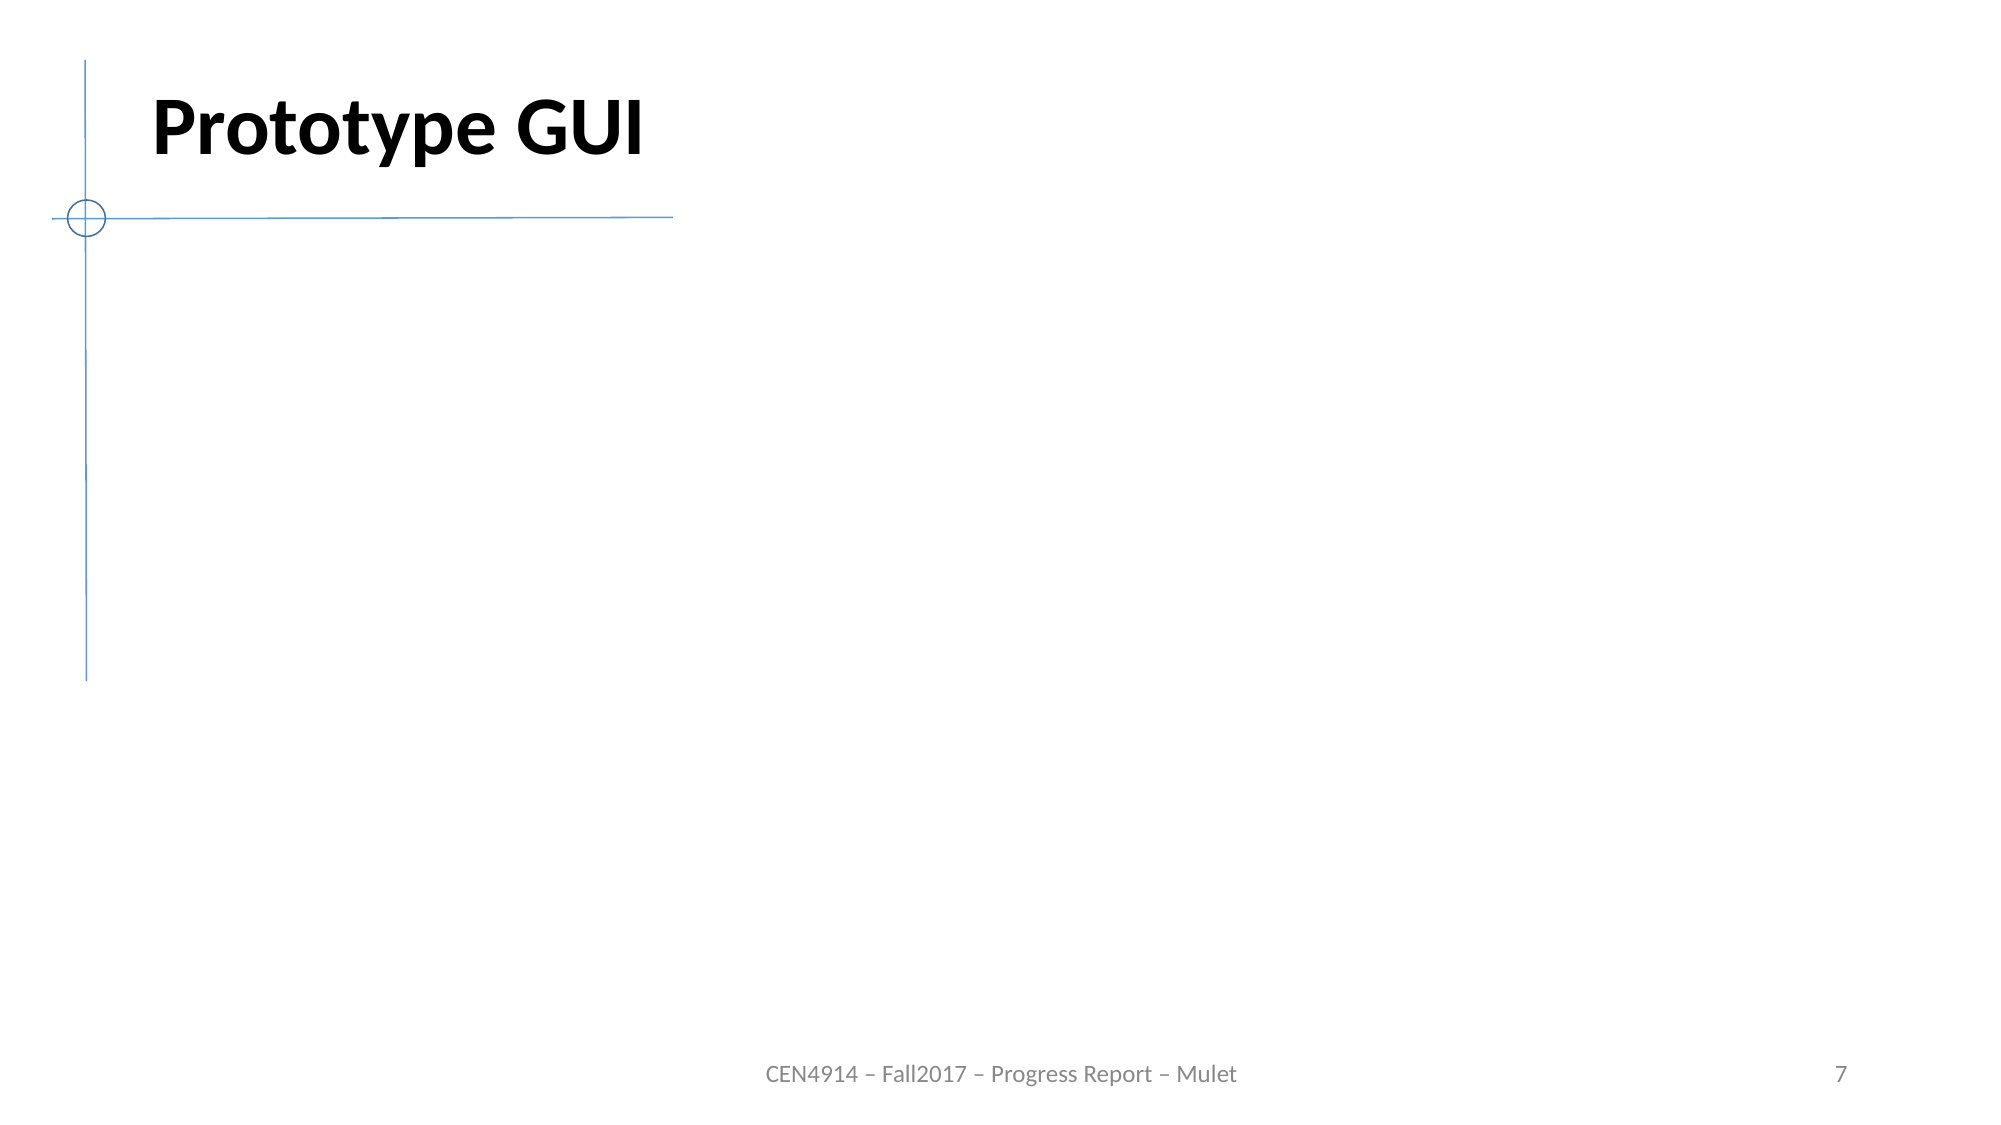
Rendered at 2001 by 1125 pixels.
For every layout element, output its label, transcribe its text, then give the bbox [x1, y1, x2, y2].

title Prototype GUI [137, 59, 1863, 195]
slide_number 7 [1412, 1042, 1863, 1103]
footer CEN4914 – Fall2017 – Progress Report – Mulet [620, 1042, 1384, 1103]
